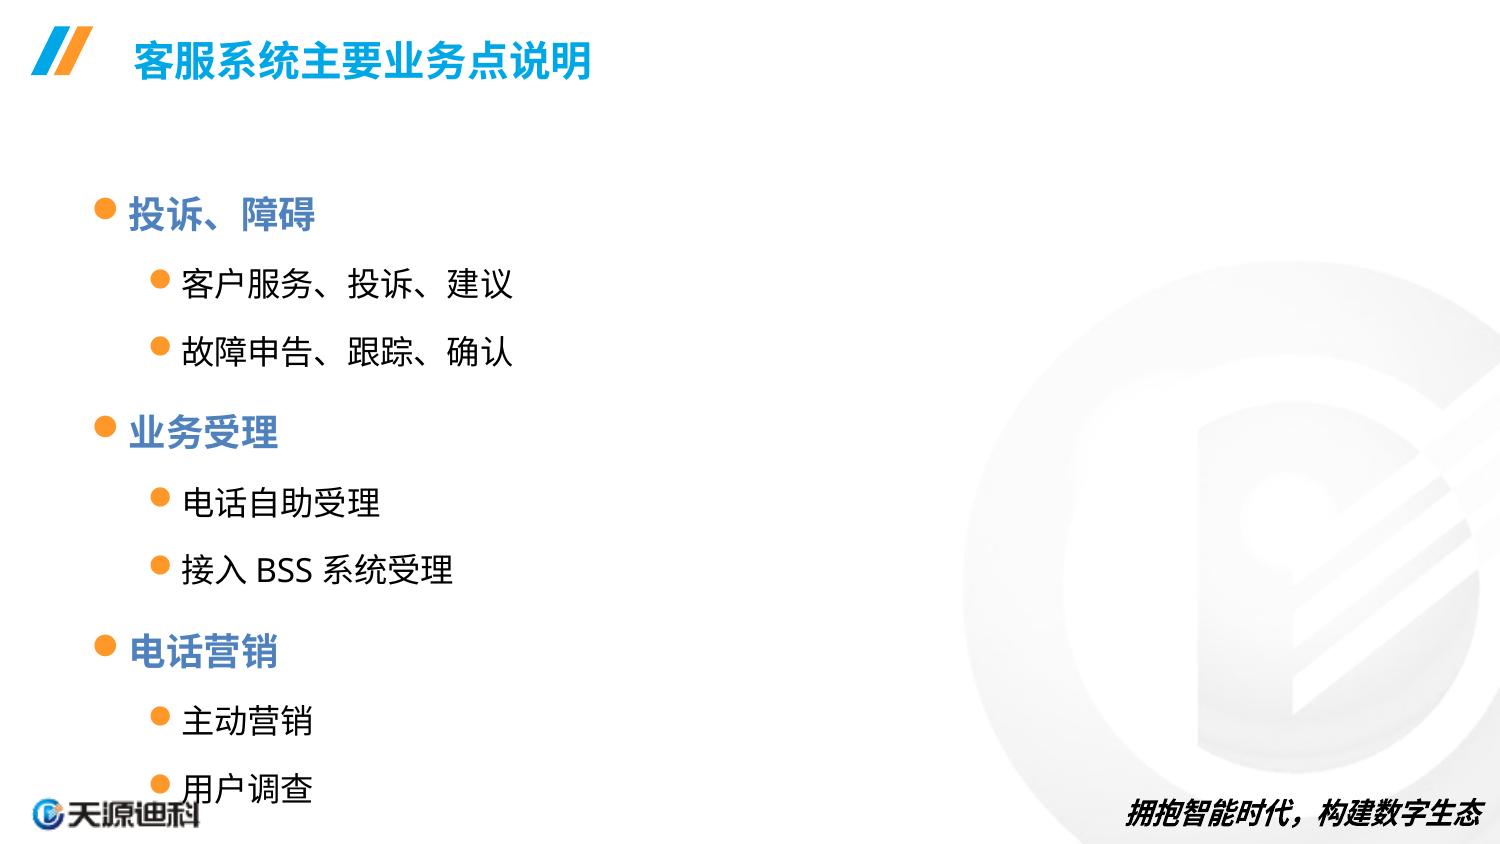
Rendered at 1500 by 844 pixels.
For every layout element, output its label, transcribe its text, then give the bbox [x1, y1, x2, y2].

picture [1167, 817, 1176, 823]
picture [1384, 814, 1390, 822]
picture [27, 790, 224, 836]
picture [933, 209, 1500, 844]
text_box 投诉、障碍 客户服务、投诉、建议 故障申告、跟踪、确认 业务受理 电话自助受理 接入BSS系统受理 电话营销 主动营销 用户调查 [76, 160, 1424, 812]
title 客服系统主要业务点说明 [118, 0, 1500, 126]
picture [1363, 812, 1376, 823]
